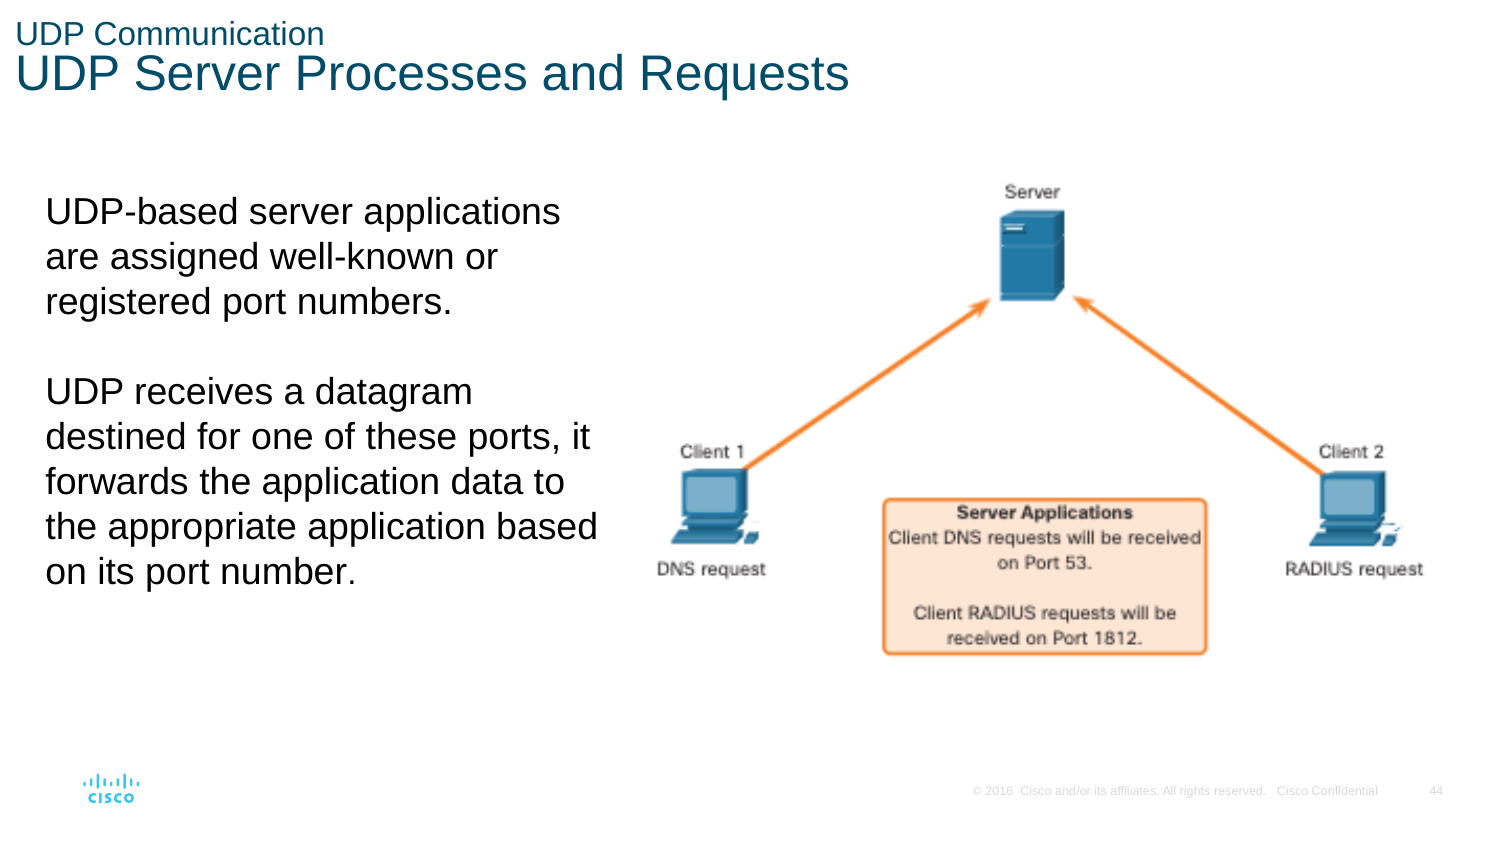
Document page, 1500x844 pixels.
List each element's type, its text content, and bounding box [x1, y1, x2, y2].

list UDP-based server applications are assigned well-known or registered port numbers. UDP receives a datagram destined for one of these ports, it forwards the application data to the appropriate application based on its port number. [30, 179, 626, 739]
title UDP Communication UDP Server Processes and Requests [0, 0, 1369, 121]
picture [644, 178, 1444, 666]
